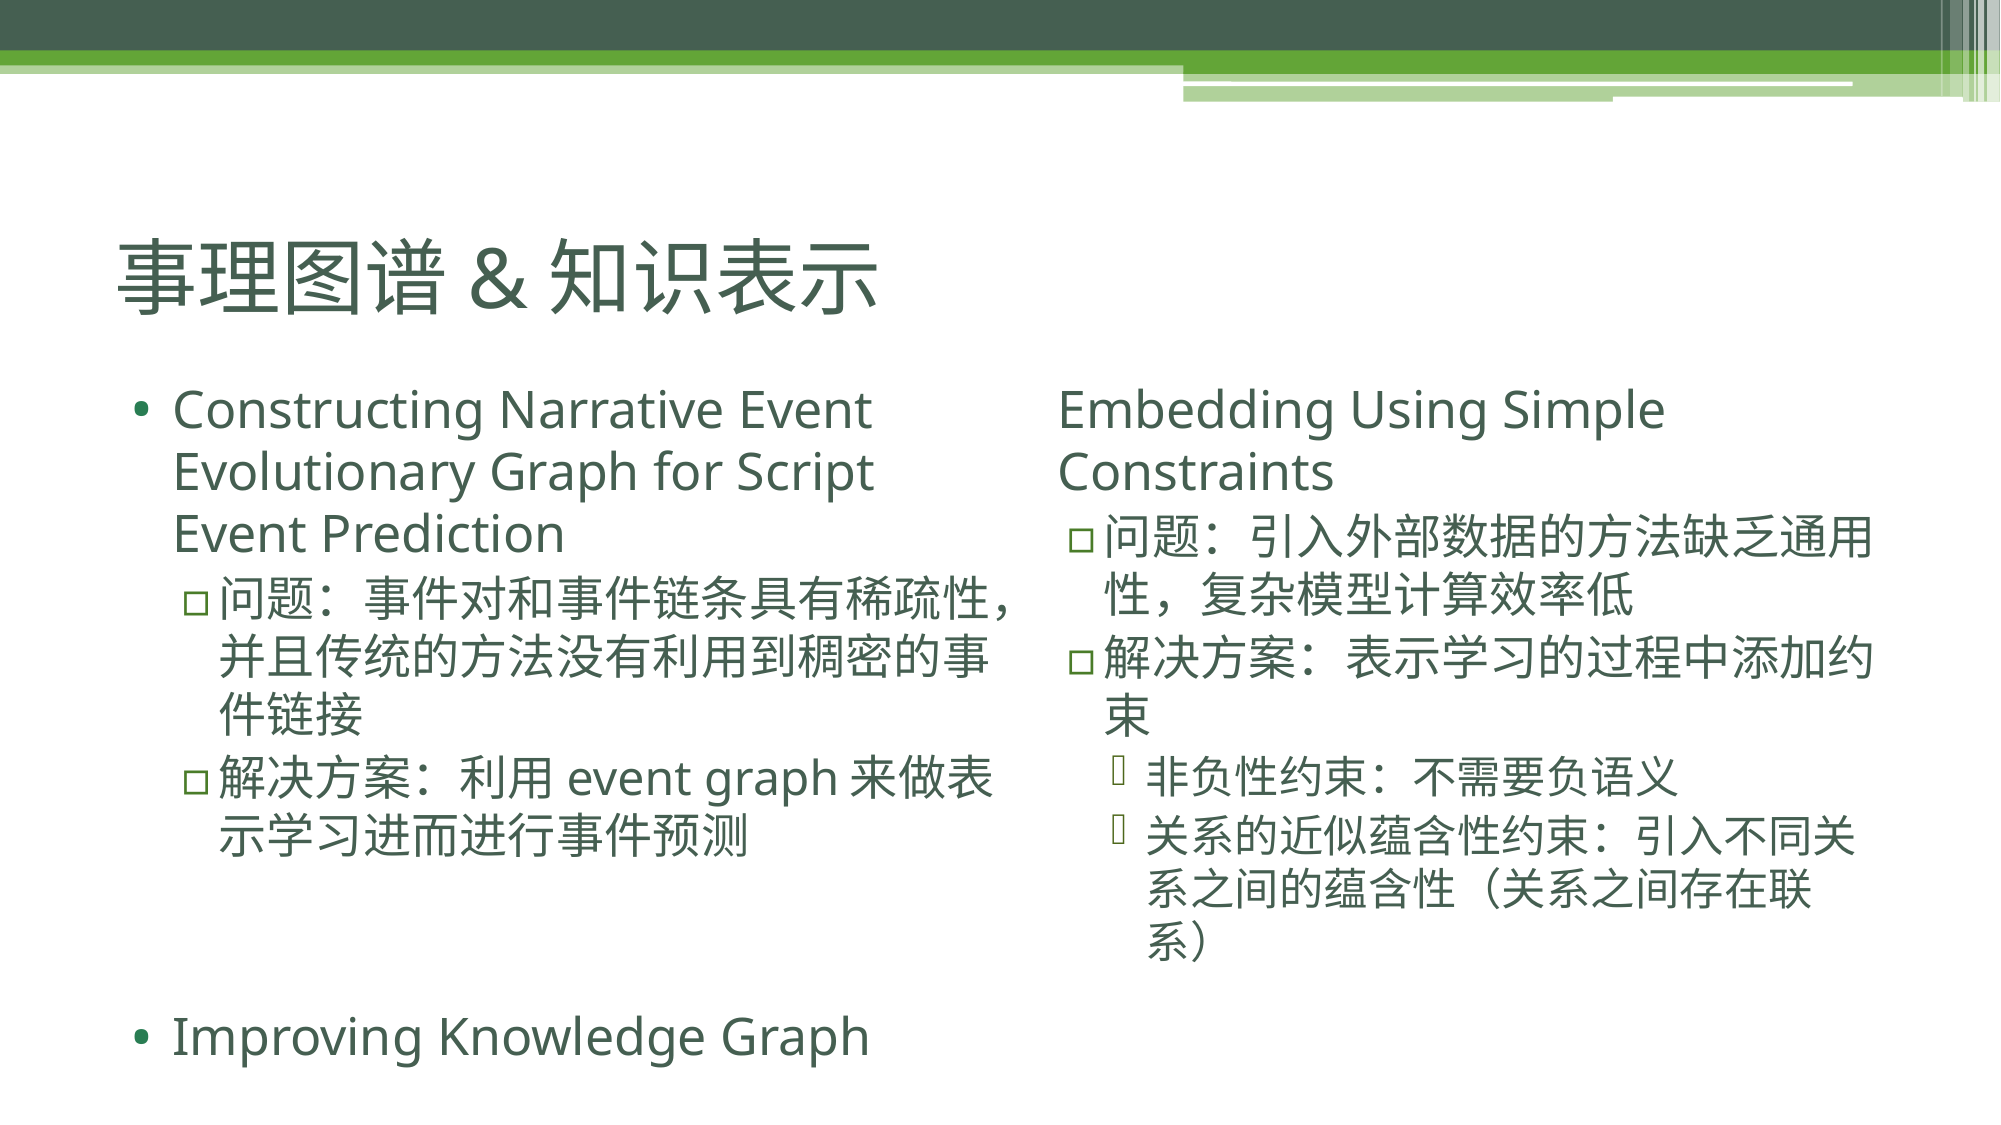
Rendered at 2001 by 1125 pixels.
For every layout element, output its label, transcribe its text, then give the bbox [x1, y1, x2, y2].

list Constructing Narrative Event Evolutionary Graph for Script Event Prediction 问题：事件对和事件链条具有稀疏性，并且传统的方法没有利用到稠密的事件链接 解决方案：利用event graph来做表示学习进而进行事件预测 Improving Knowledge Graph Embedding Using Simple Constraints 问题：引入外部数据的方法缺乏通用性，复杂模型计算效率低 解决方案：表示学习的过程中添加约束 非负性约束：不需要负语义 关系的近似蕴含性约束：引入不同关系之间的蕴含性（关系之间存在联系） [99, 368, 1900, 1079]
title 事理图谱&知识表示 [99, 187, 1900, 363]
